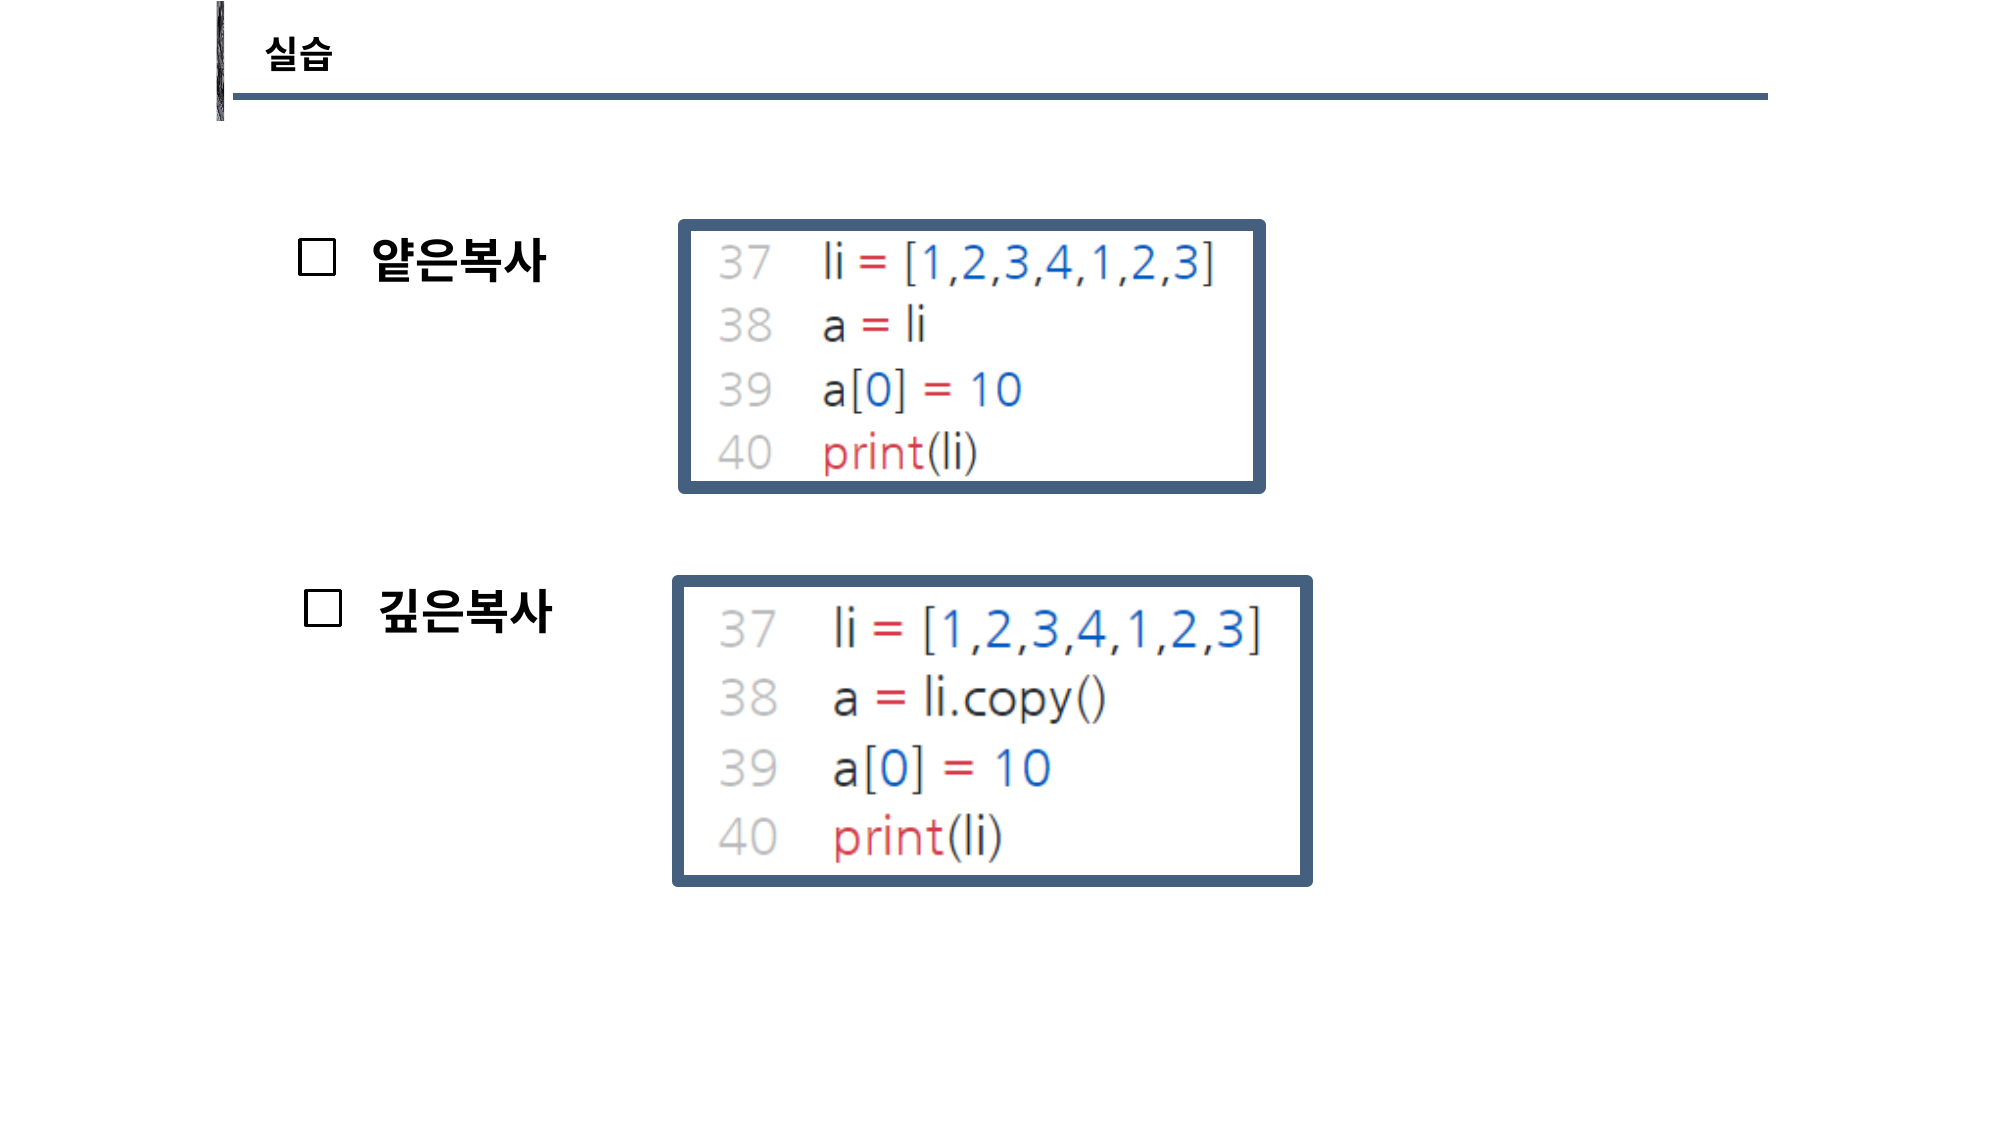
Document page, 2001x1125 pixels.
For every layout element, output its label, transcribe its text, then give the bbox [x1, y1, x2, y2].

text_box 실습 [249, 23, 1100, 84]
text_box [298, 238, 336, 276]
text_box [216, 1, 225, 121]
text_box 깊은복사 [362, 574, 895, 647]
text_box 얕은복사 [356, 223, 678, 296]
picture [690, 230, 1254, 482]
text_box [304, 589, 342, 627]
picture [683, 586, 1301, 876]
